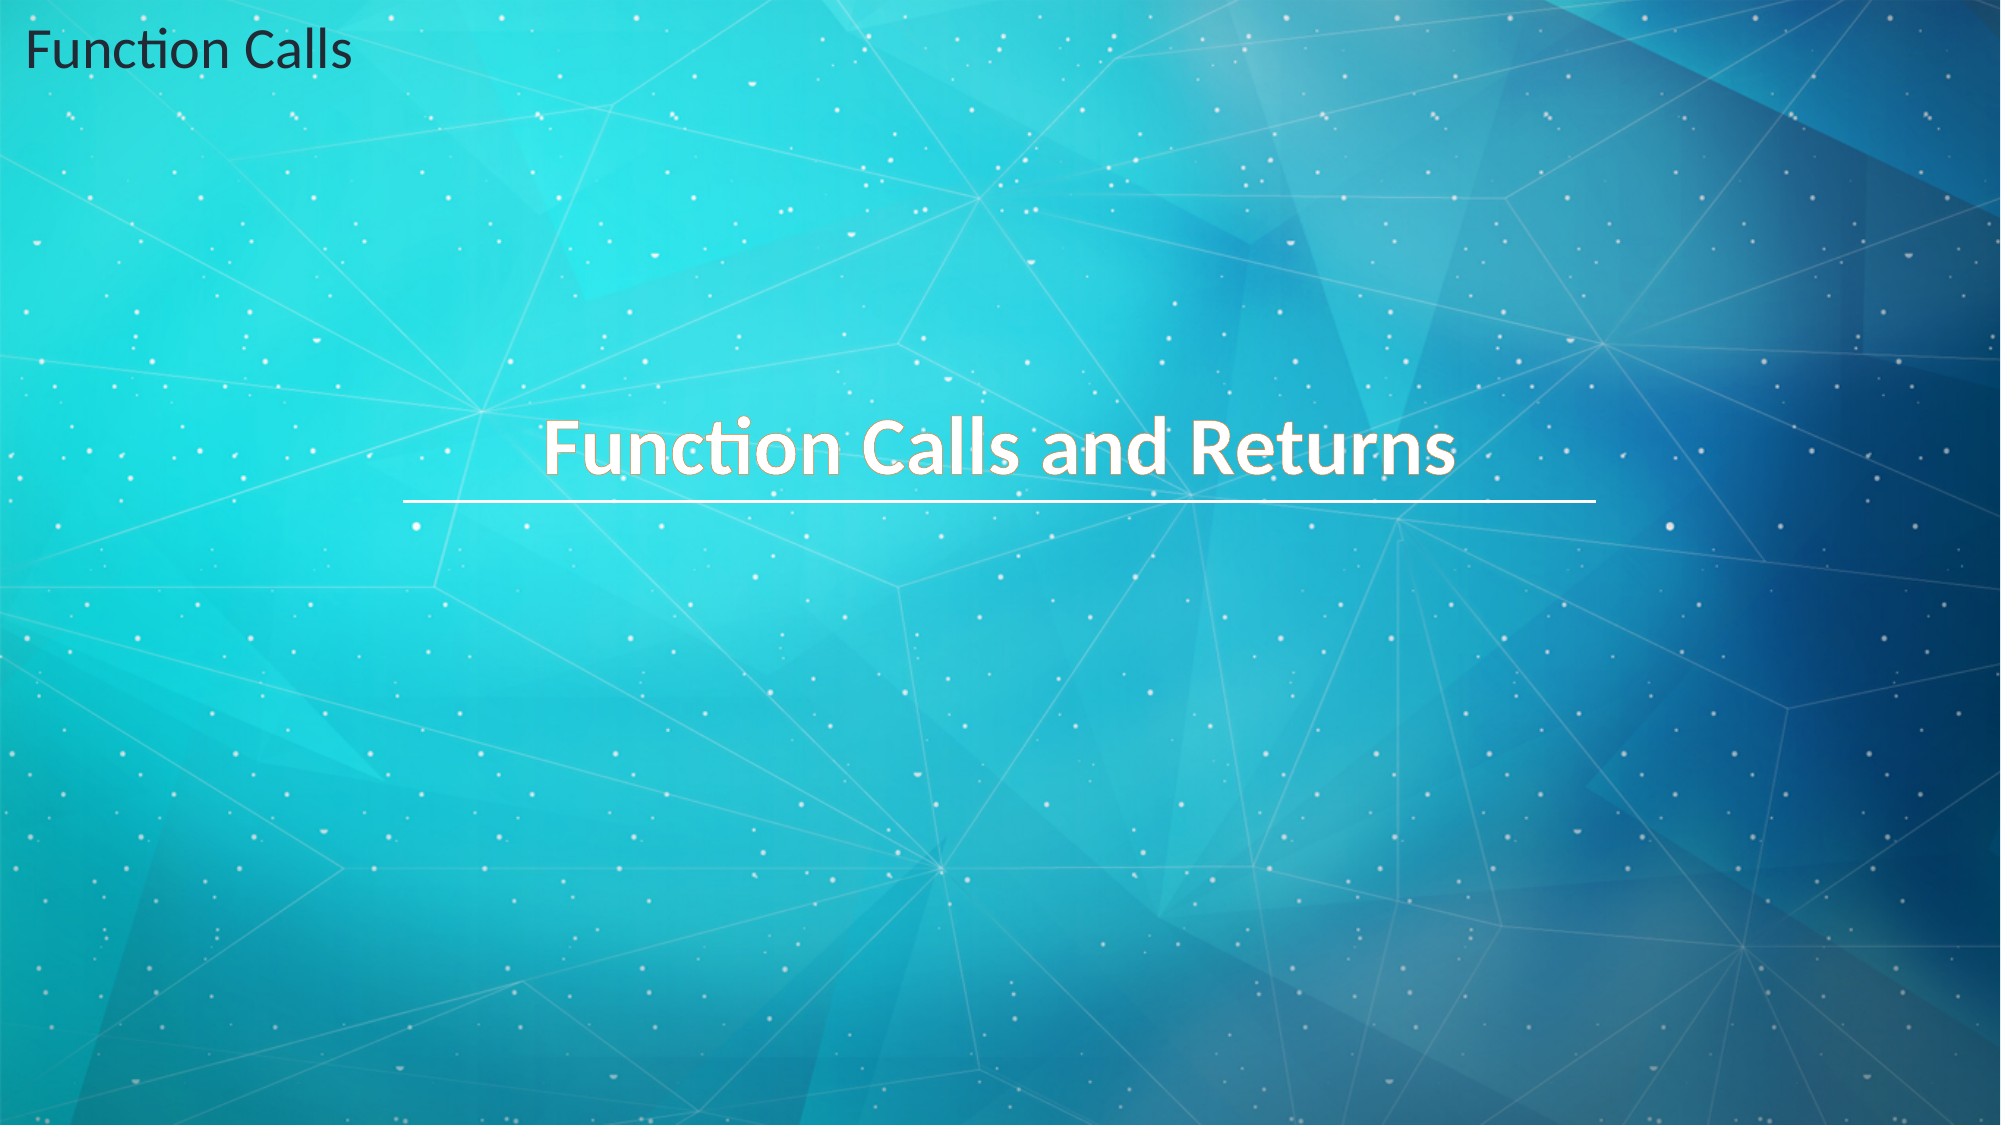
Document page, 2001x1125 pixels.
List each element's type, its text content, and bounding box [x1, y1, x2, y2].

title Function Calls and Returns [521, 395, 1479, 502]
list Function Calls [10, 10, 373, 90]
picture [0, 0, 2001, 1125]
